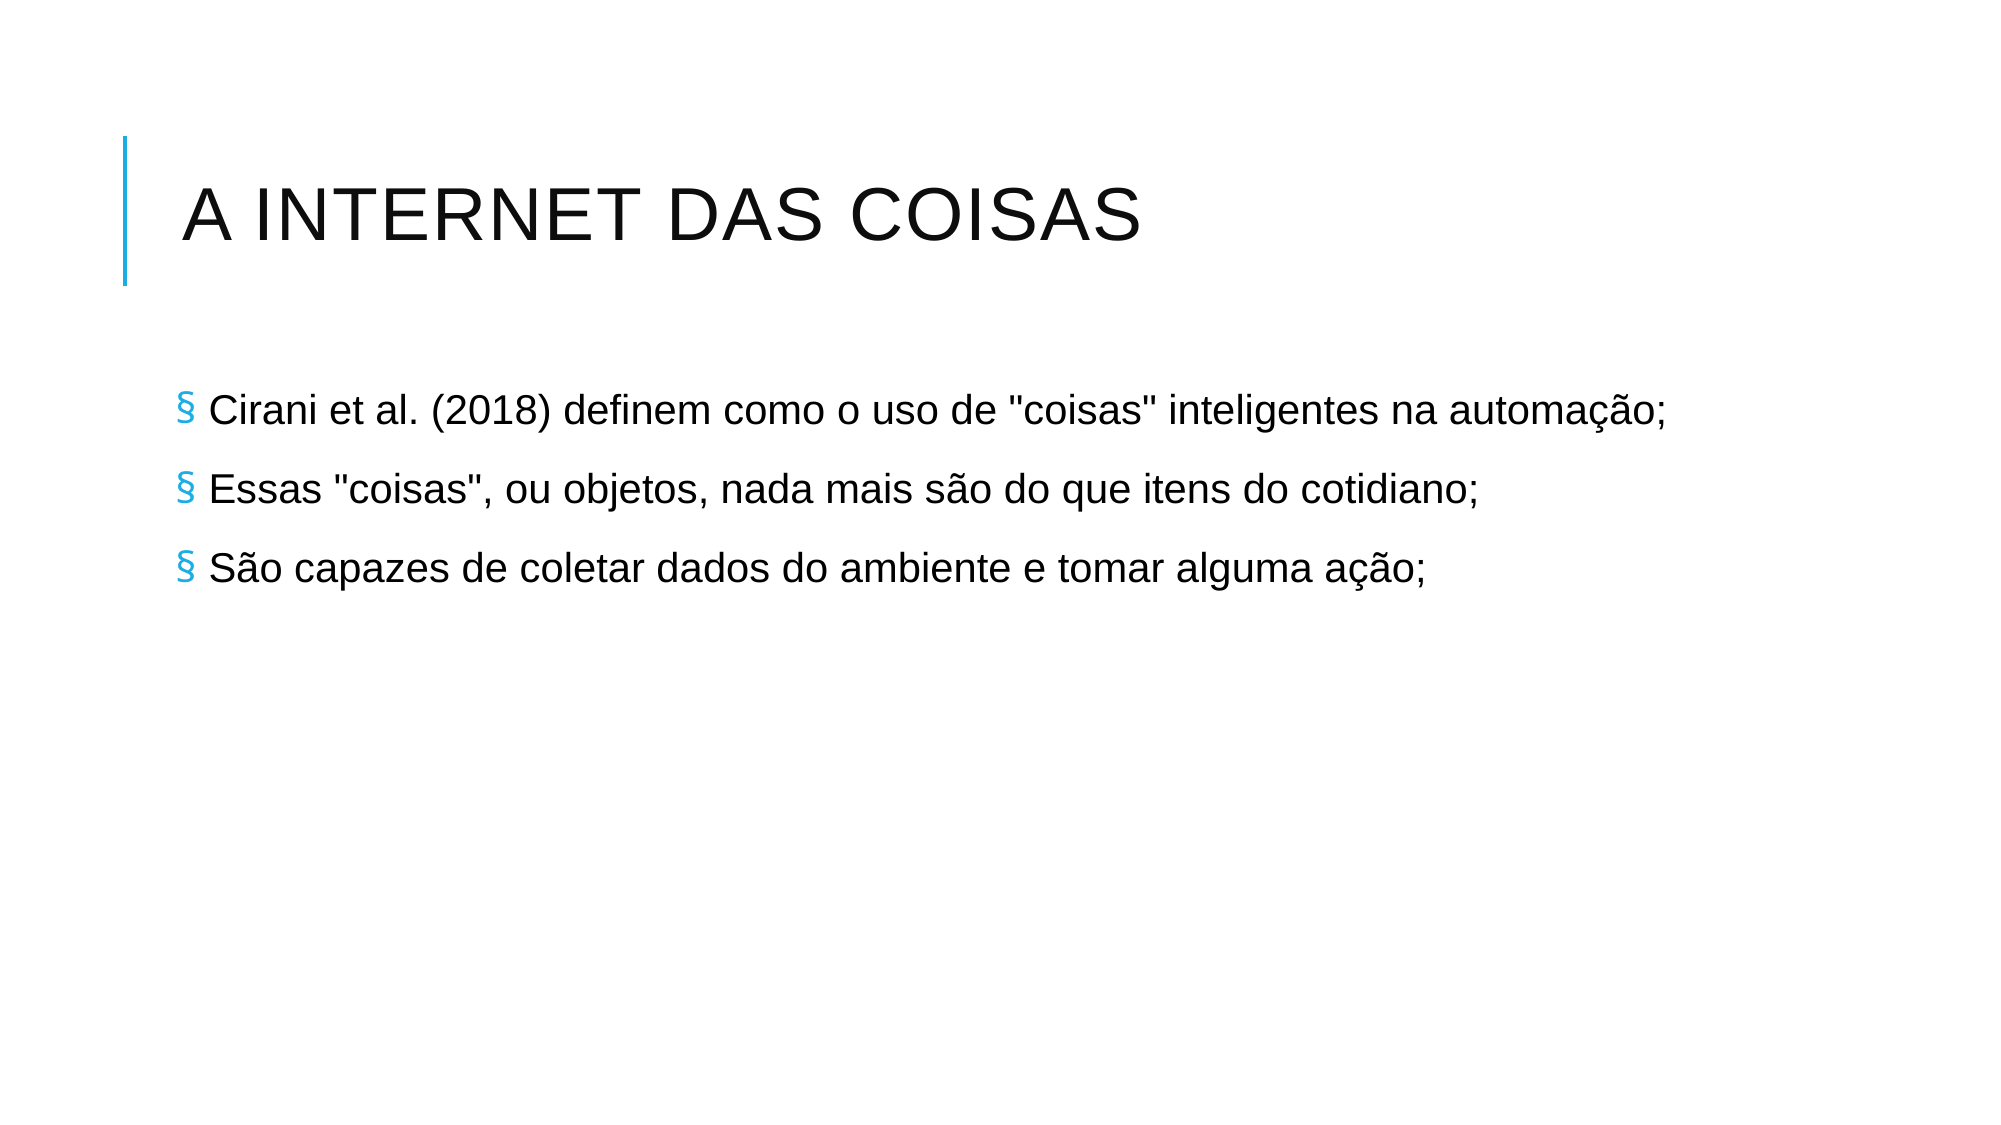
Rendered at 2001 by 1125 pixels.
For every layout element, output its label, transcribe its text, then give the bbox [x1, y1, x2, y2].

title A Internet das Coisas [168, 96, 1763, 342]
list Cirani et al. (2018) definem como o uso de "coisas" inteligentes na automação; Essas "coisas", ou objetos, nada mais são do que itens do cotidiano; São capazes de coletar dados do ambiente e tomar alguma ação; [168, 375, 1763, 1035]
